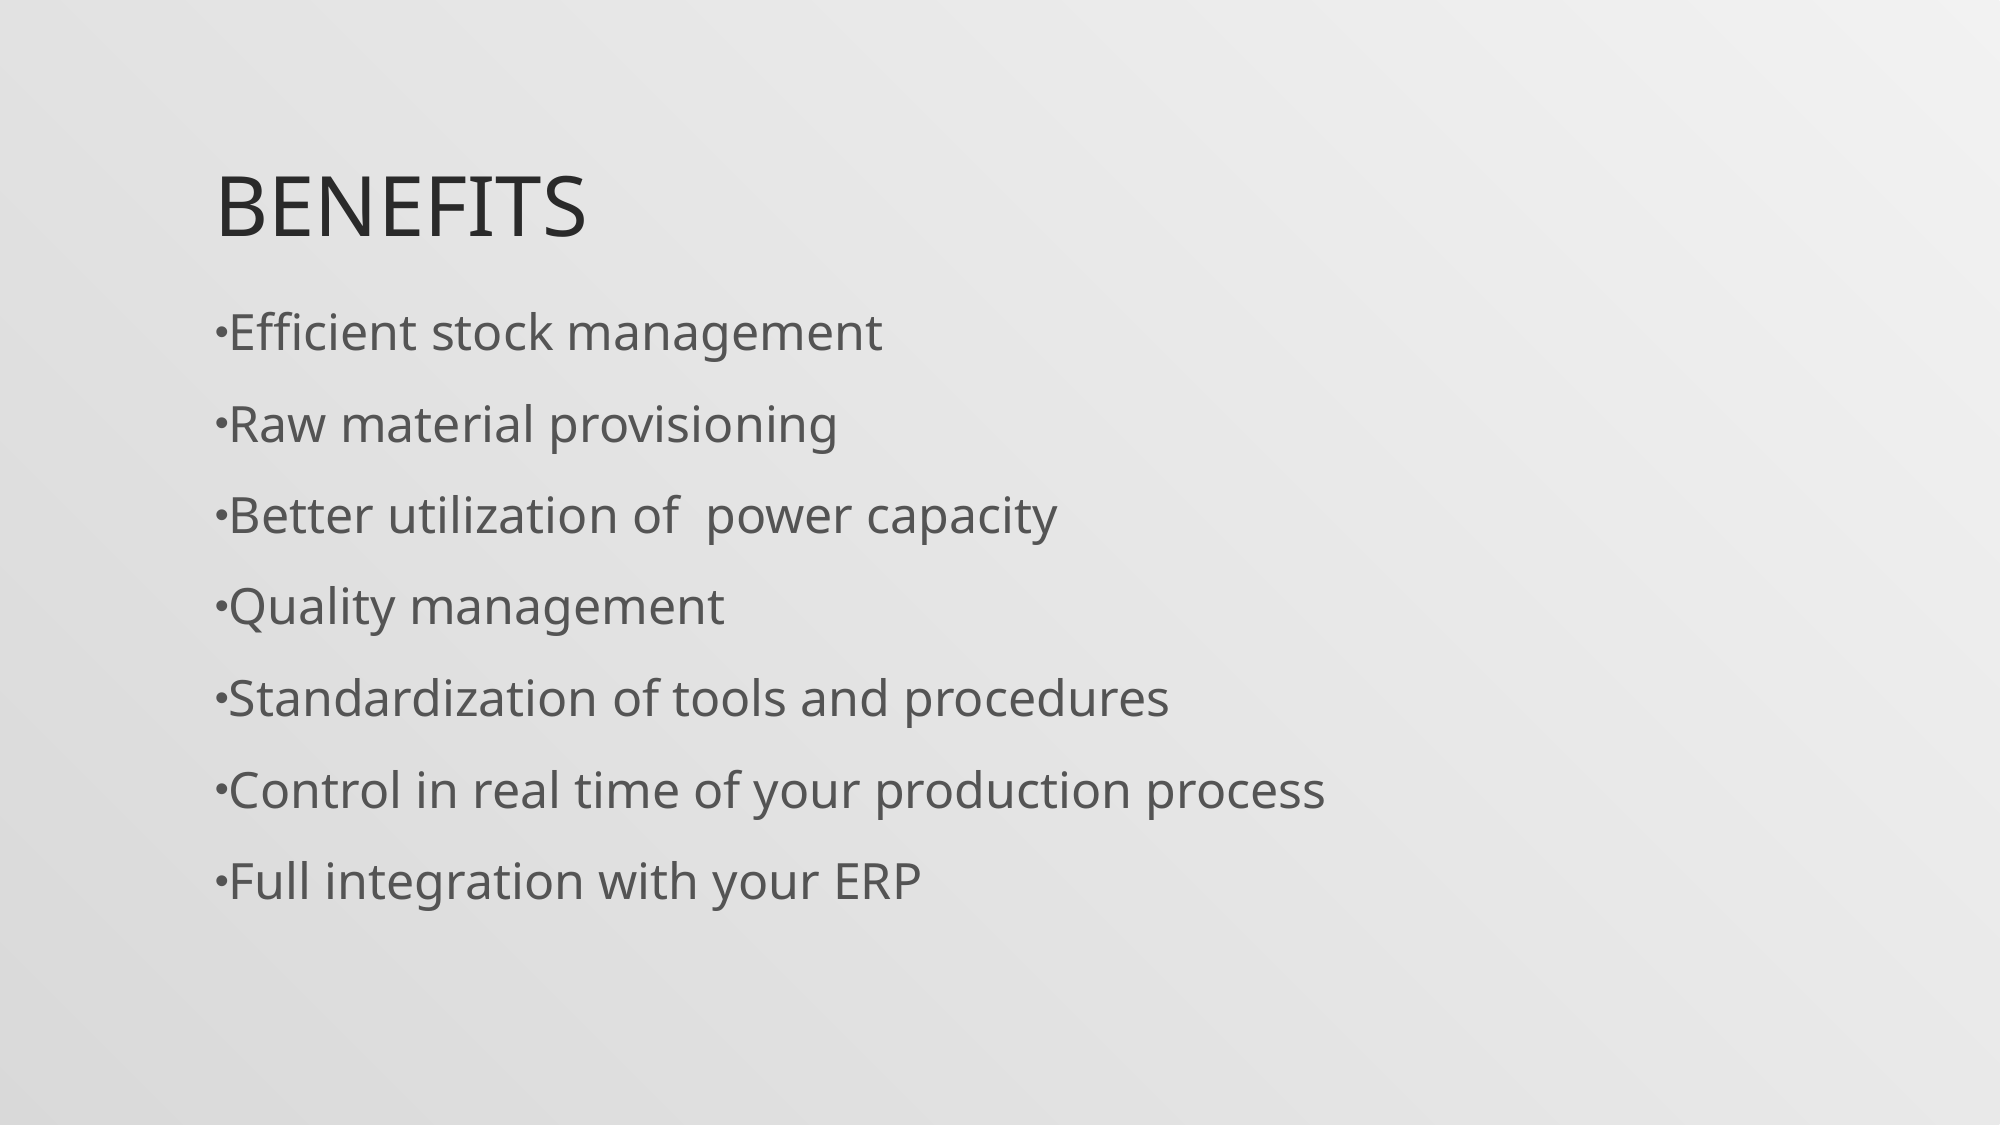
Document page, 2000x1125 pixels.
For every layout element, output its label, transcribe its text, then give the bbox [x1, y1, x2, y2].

list Efficient stock management Raw material provisioning Better utilization of power capacity Quality management Standardization of tools and procedures Control in real time of your production process Full integration with your ERP [199, 299, 1800, 1013]
title Benefits [199, 45, 1800, 263]
